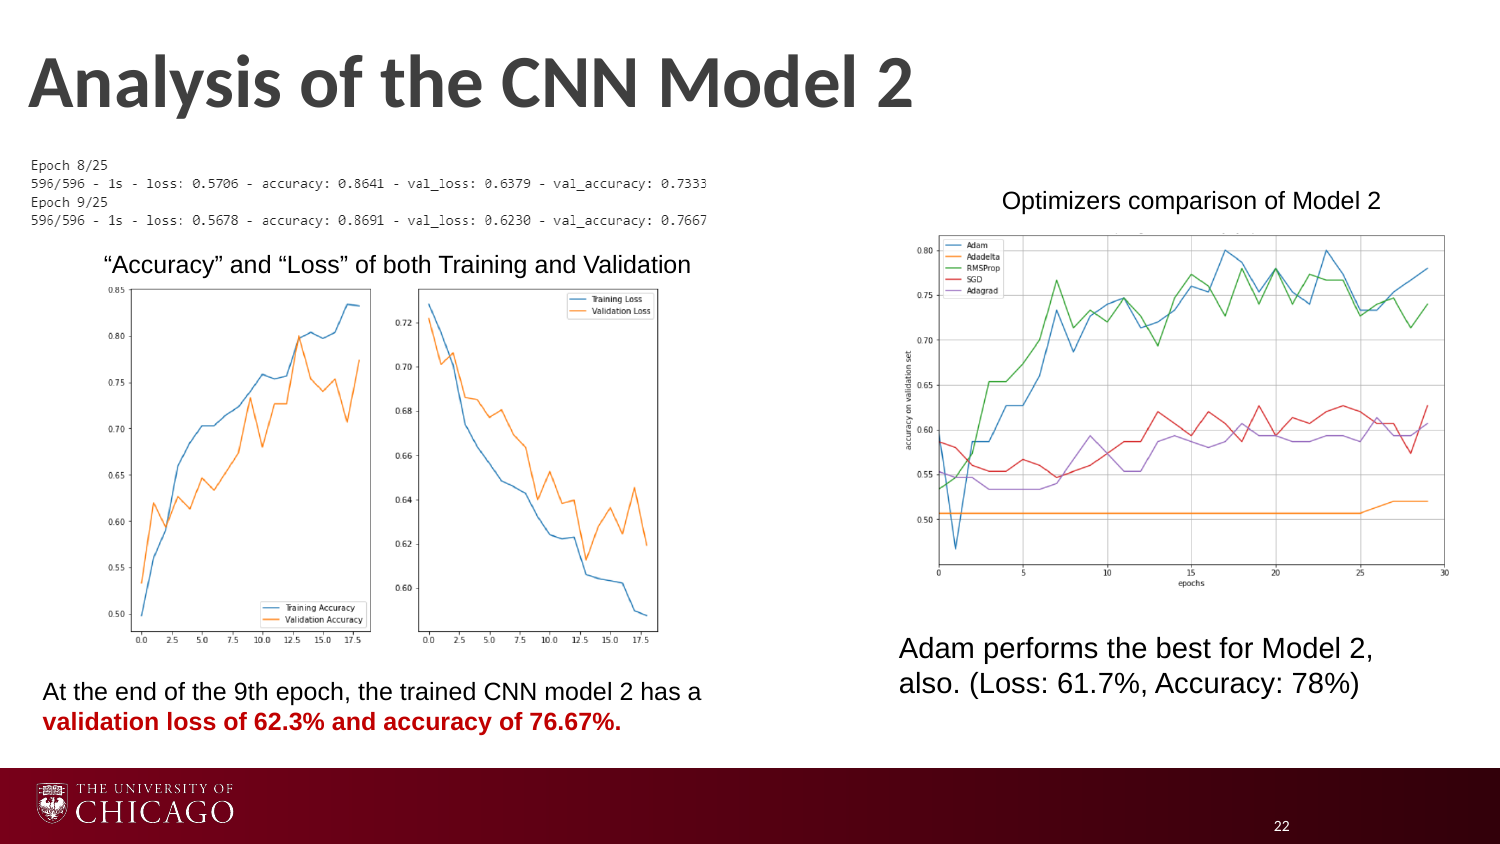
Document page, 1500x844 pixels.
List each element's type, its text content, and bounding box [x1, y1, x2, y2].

picture [27, 154, 728, 235]
text_box “Accuracy” and “Loss” of both Training and Validation [88, 240, 738, 286]
text_box At the end of the 9th epoch, the trained CNN model 2 has a validation loss of 62.3% and accuracy of 76.67%. [27, 668, 808, 744]
text_box Optimizers comparison of Model 2 [883, 176, 1500, 222]
text_box Analysis of the CNN Model 2 [17, 6, 1476, 160]
picture [98, 286, 673, 664]
picture [889, 233, 1459, 598]
text_box Adam performs the best for Model 2, also. (Loss: 61.7%, Accuracy: 78%) [884, 622, 1459, 708]
picture [27, 774, 237, 838]
text_box [0, 768, 1500, 844]
slide_number 22 [1256, 793, 1305, 839]
